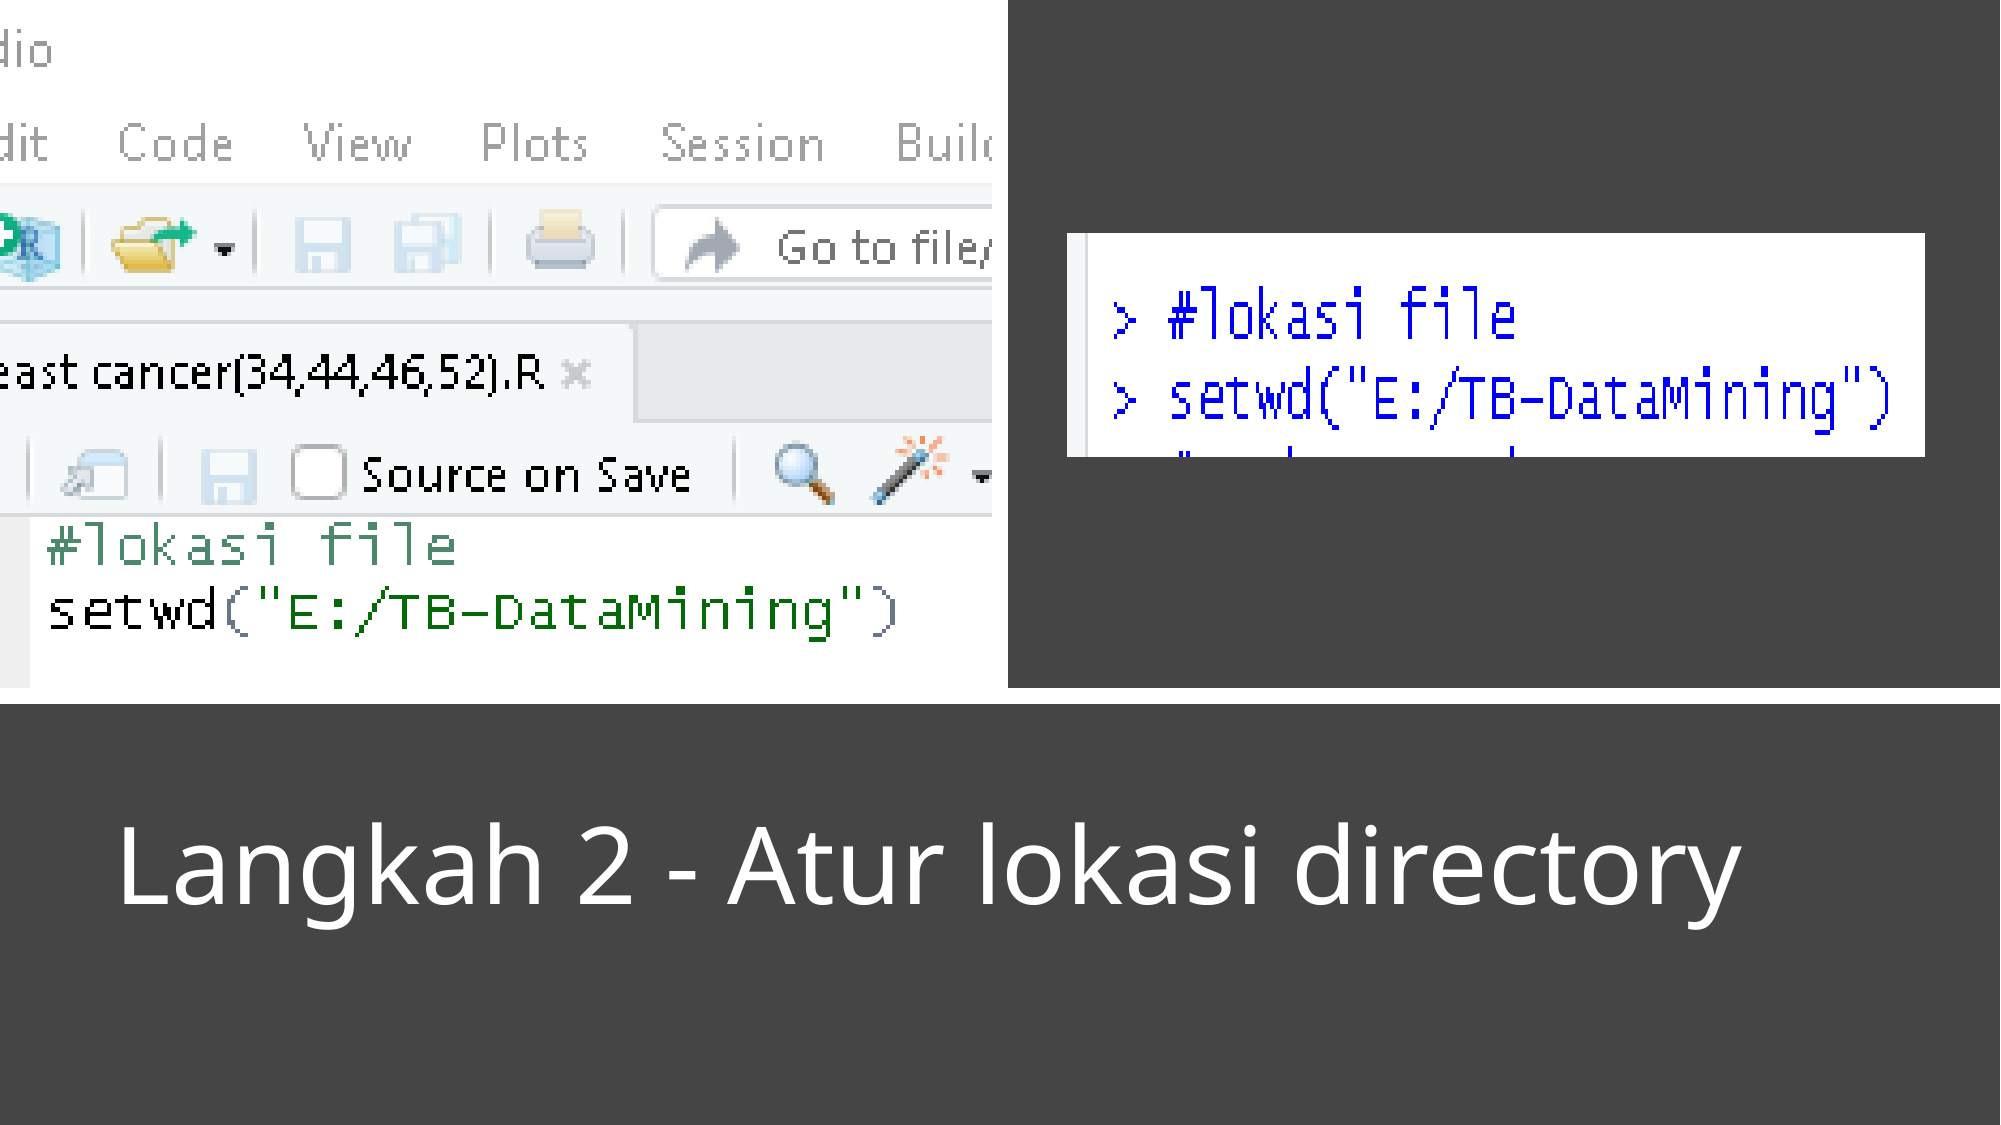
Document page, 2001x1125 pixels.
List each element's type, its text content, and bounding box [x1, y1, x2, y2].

picture [0, 0, 999, 695]
title Langkah 2 - Atur lokasi directory [99, 719, 1892, 936]
picture [1067, 233, 1925, 457]
